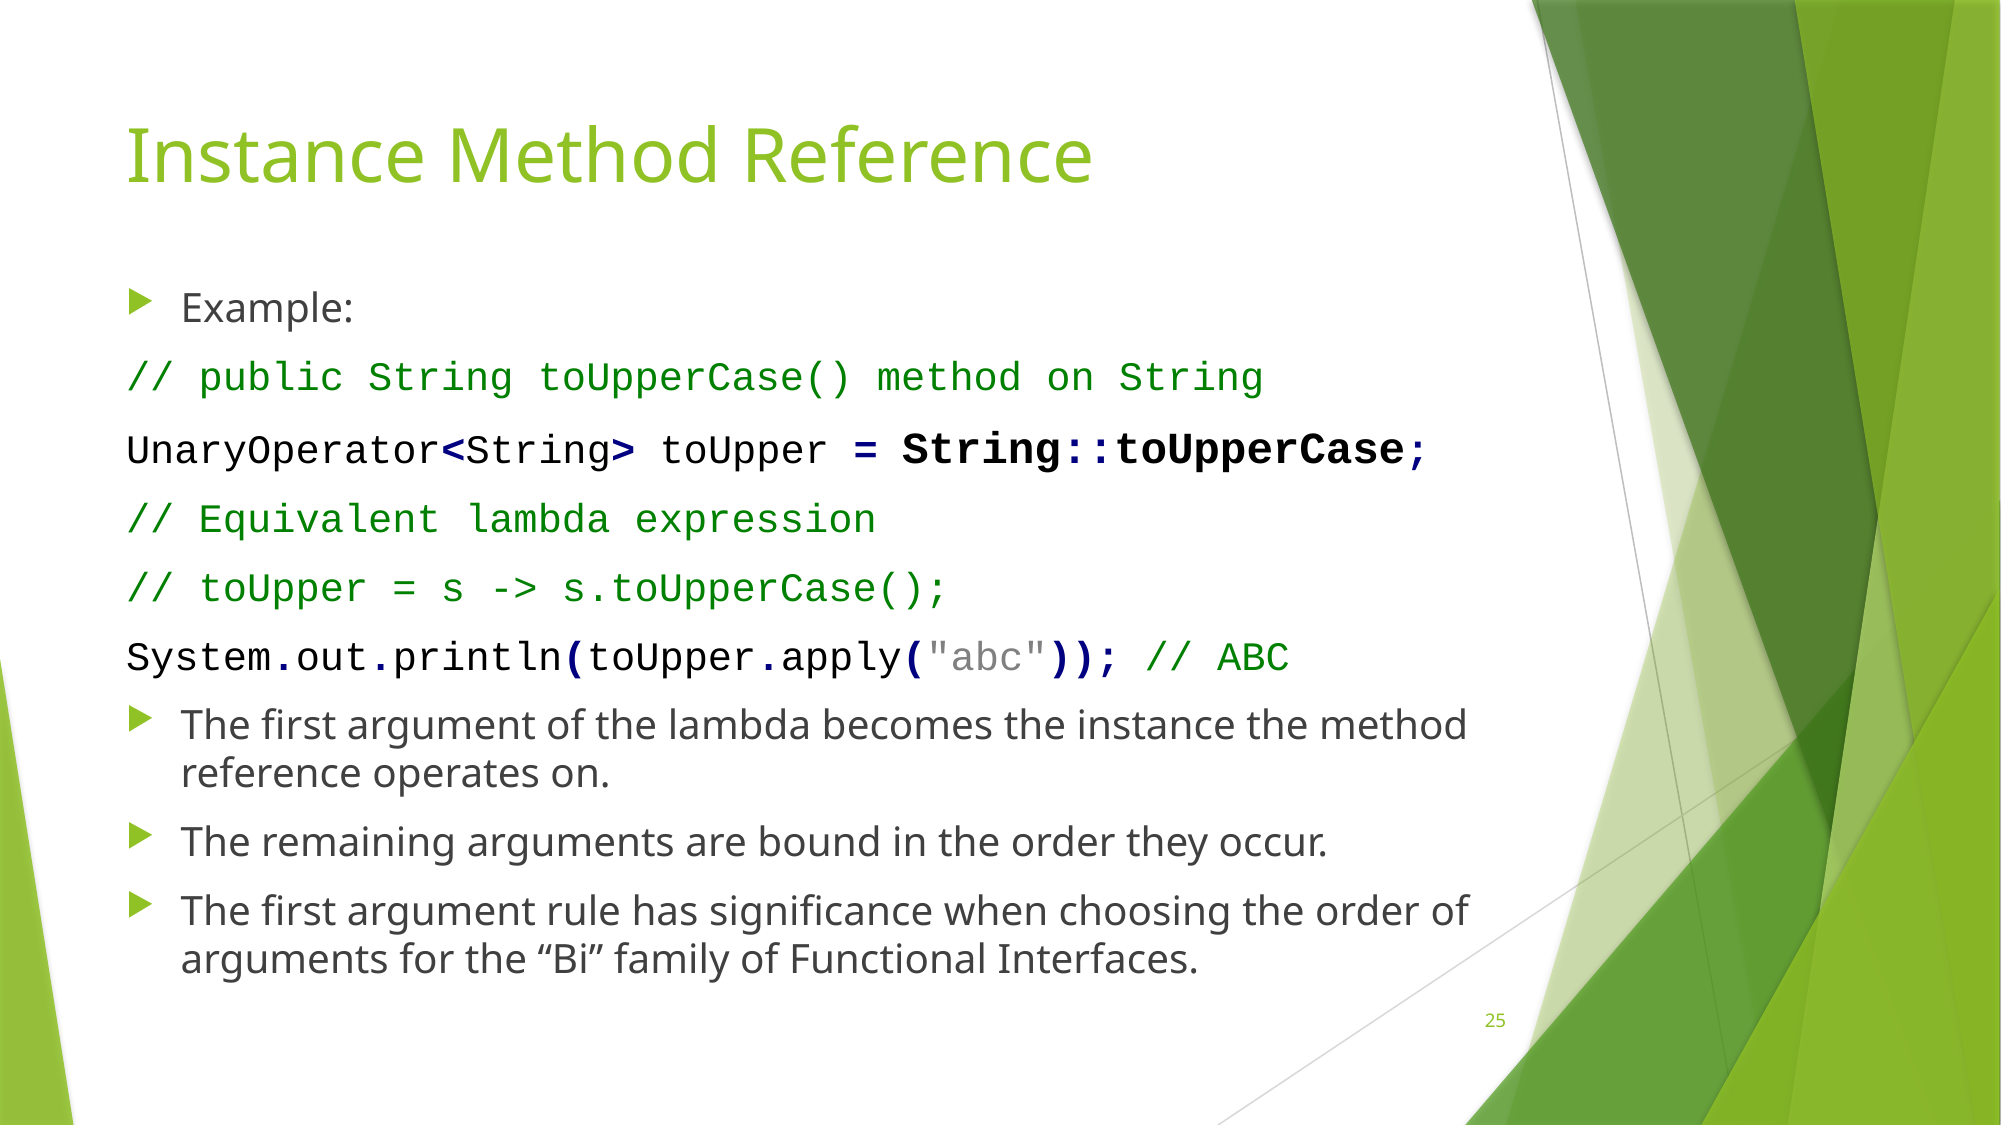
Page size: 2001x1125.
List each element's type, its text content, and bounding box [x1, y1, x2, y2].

slide_number 25 [1409, 991, 1522, 1051]
list Example: // public String toUpperCase() method on String UnaryOperator<String> toUpper = String::toUpperCase; // Equivalent lambda expression // toUpper = s -> s.toUpperCase(); System.out.println(toUpper.apply("abc")); // ABC The first argument of the lambda becomes the instance the method reference operates on. The remaining arguments are bound in the order they occur. The first argument rule has significance when choosing the order of arguments for the “Bi” family of Functional Interfaces. [111, 274, 1522, 992]
title Instance Method Reference [111, 99, 1522, 254]
